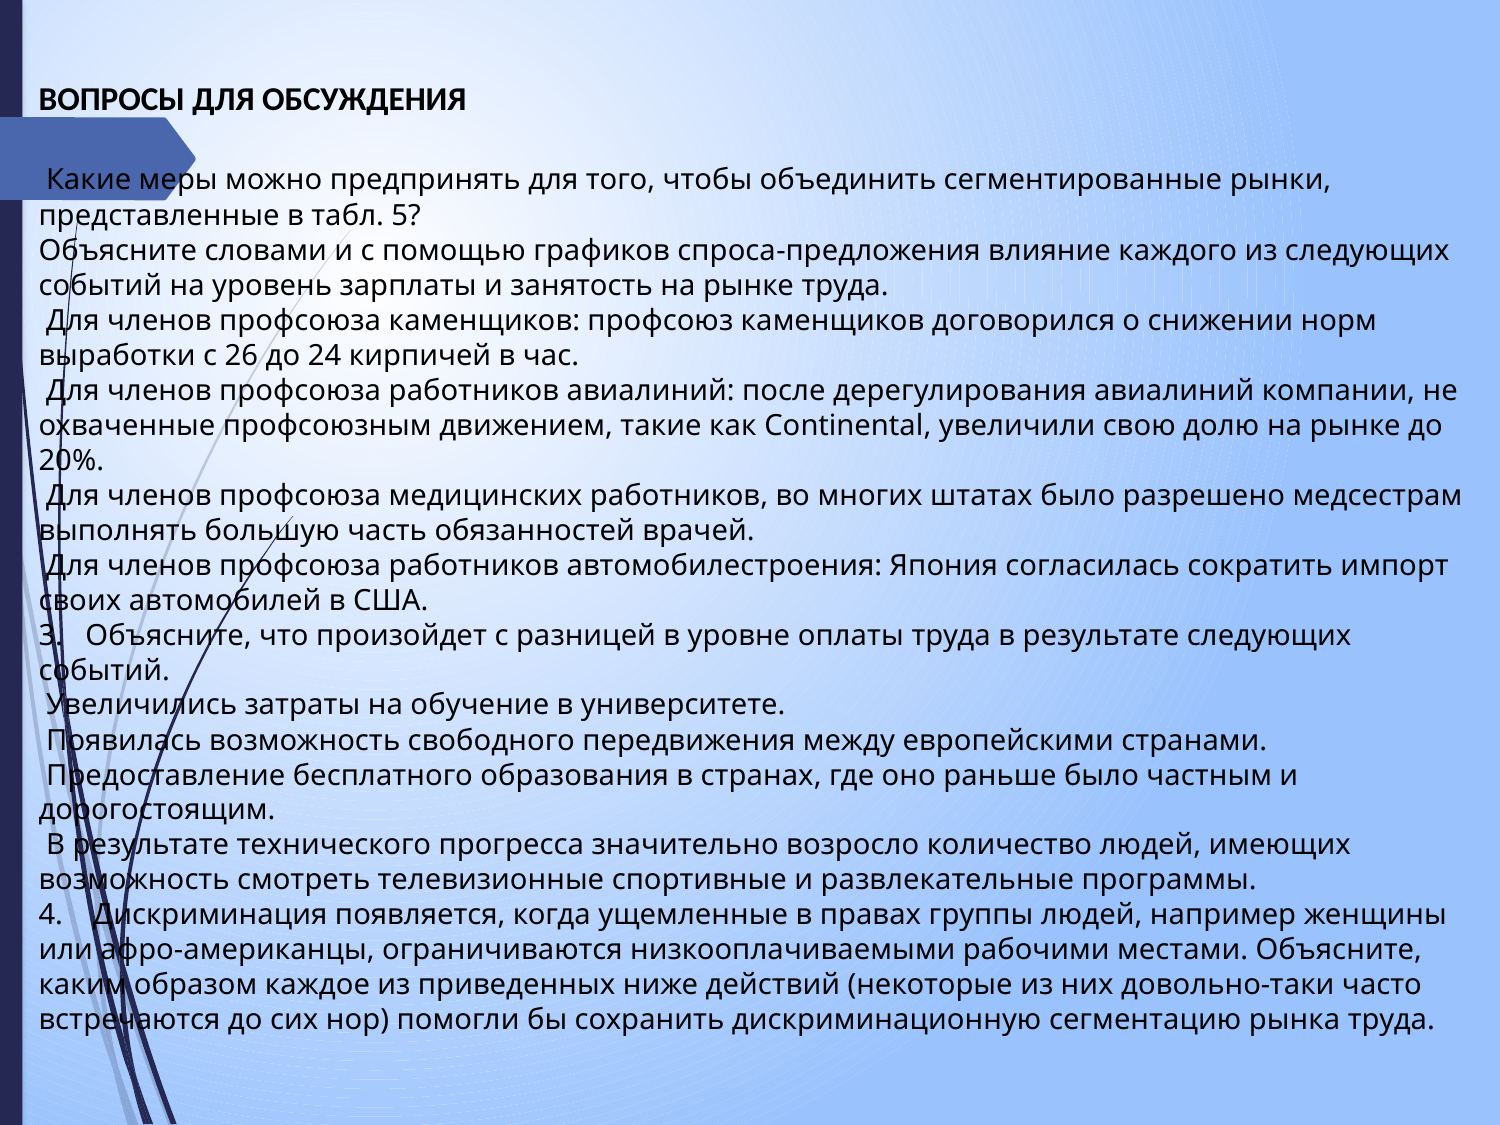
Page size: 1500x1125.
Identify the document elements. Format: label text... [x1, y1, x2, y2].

text_box ВОПРОСЫ ДЛЯ ОБСУЖДЕНИЯ Какие меры можно предпринять для того, чтобы объединить сегментированные рынки, представленные в табл. 5? Объясните словами и с помощью графиков спроса-предложения влияние каждого из следующих событий на уровень зарплаты и занятость на рынке труда. Для членов профсоюза каменщиков: профсоюз каменщиков договорился о снижении норм выработки с 26 до 24 кирпичей в час. Для членов профсоюза работников авиалиний: после дерегулирования авиалиний компании, не охваченные профсоюзным движением, такие как Continental, увеличили свою долю на рынке до 20%. Для членов профсоюза медицинских работников, во многих штатах было разрешено медсестрам выполнять большую часть обязанностей врачей. Для членов профсоюза работников автомобилестроения: Япония согласилась сократить импорт своих автомобилей в США. 3. Объясните, что произойдет с разницей в уровне оплаты труда в результате следующих событий. Увеличились затраты на обучение в университете. Появилась возможность свободного передвижения между европейскими странами. Предоставление бесплатного образования в странах, где оно раньше было частным и дорогостоящим. В результате технического прогресса значительно возросло количество людей, имеющих возможность смотреть телевизионные спортивные и развлекательные программы. 4. Дискриминация появляется, когда ущемленные в правах группы людей, например женщины или афро-американцы, ограничиваются низкооплачиваемыми рабочими местами. Объясните, каким образом каждое из приведенных ниже действий (некоторые из них довольно-таки часто встречаются до сих нор) помогли бы сохранить дискриминационную сегментацию рынка труда. [23, 69, 1500, 1043]
